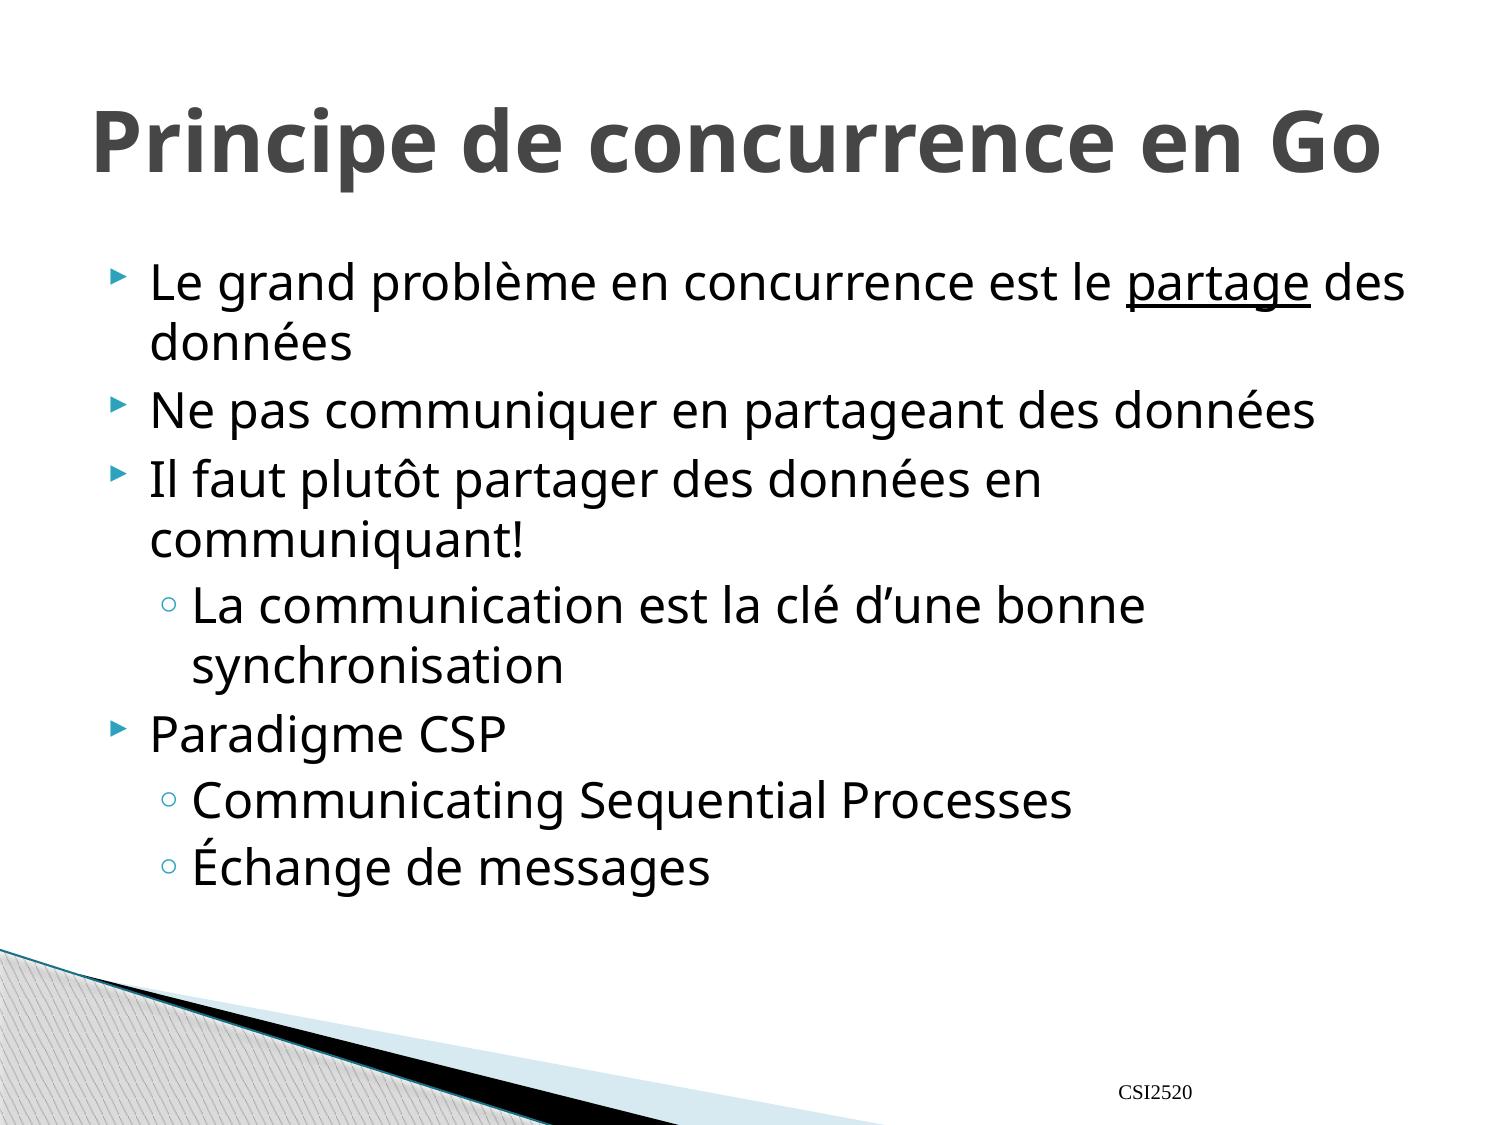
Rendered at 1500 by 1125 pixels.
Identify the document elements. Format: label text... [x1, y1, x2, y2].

title Principe de concurrence en Go [75, 45, 1425, 233]
list Le grand problème en concurrence est le partage des données Ne pas communiquer en partageant des données Il faut plutôt partager des données en communiquant! La communication est la clé d’une bonne synchronisation Paradigme CSP Communicating Sequential Processes Échange de messages [75, 243, 1425, 986]
slide_number CSI2520 [1103, 1051, 1419, 1112]
